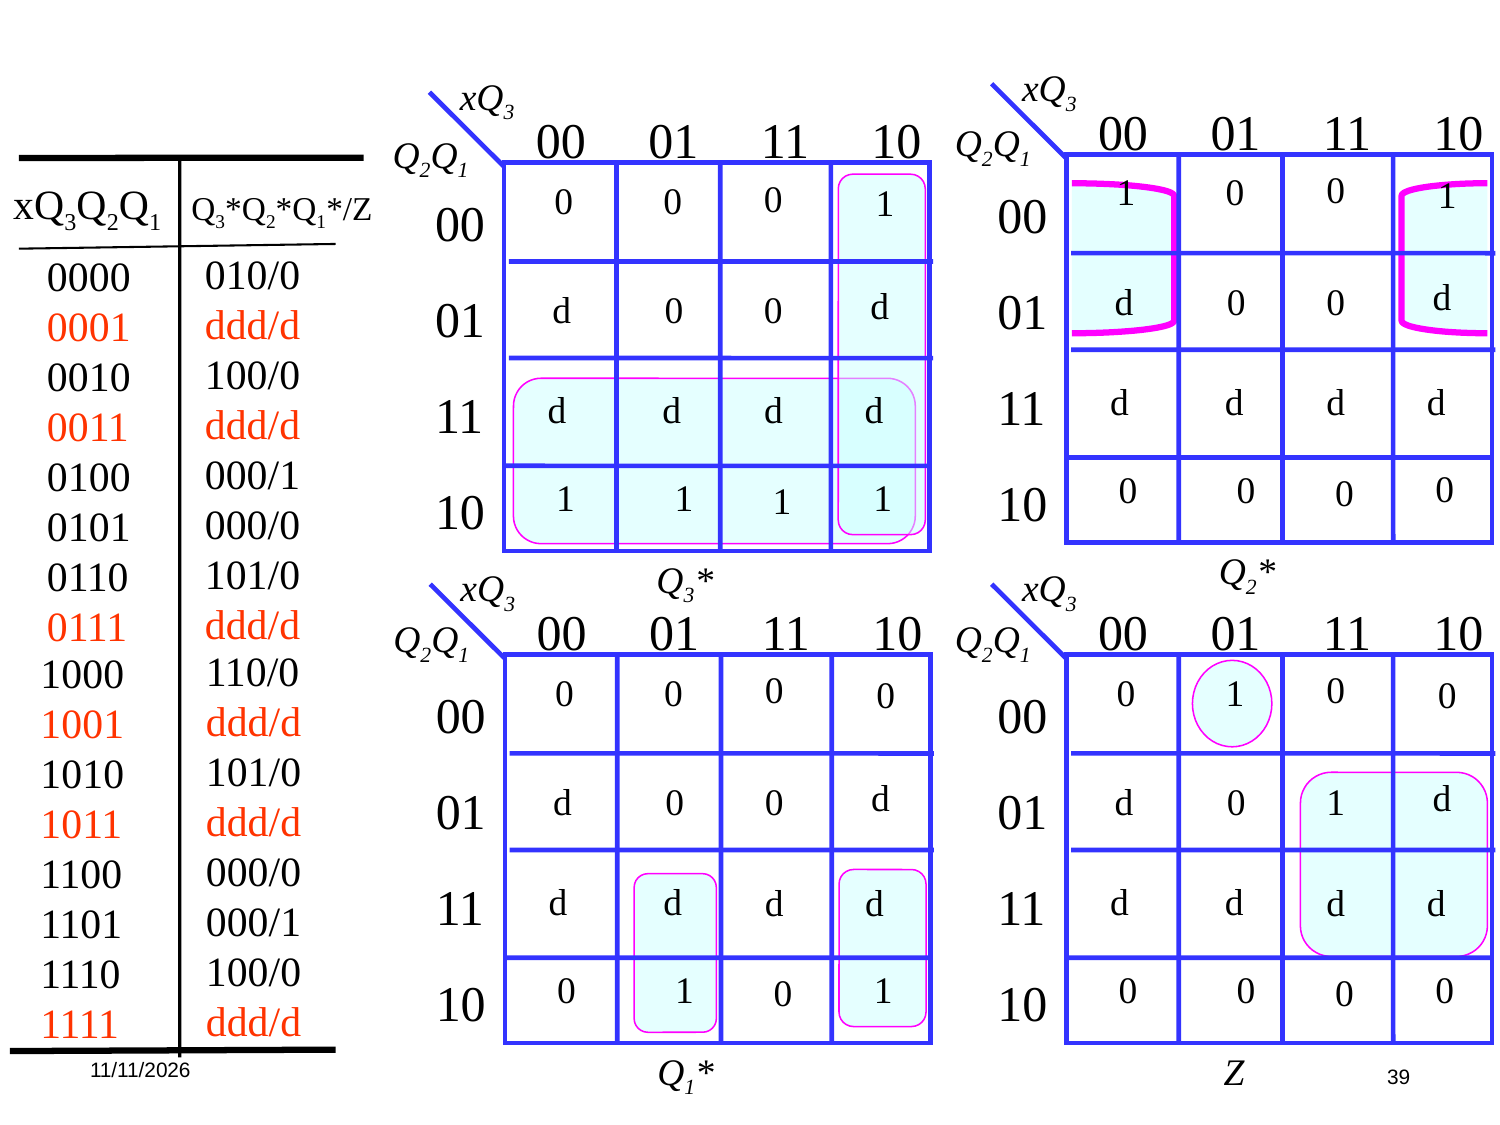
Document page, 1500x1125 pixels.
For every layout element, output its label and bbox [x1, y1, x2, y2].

text_box [376, 556, 932, 1101]
text_box [375, 64, 932, 555]
slide_number [74, 1068, 371, 1101]
text_box [937, 56, 1500, 556]
text_box [937, 556, 1500, 1125]
text_box [0, 157, 391, 1059]
